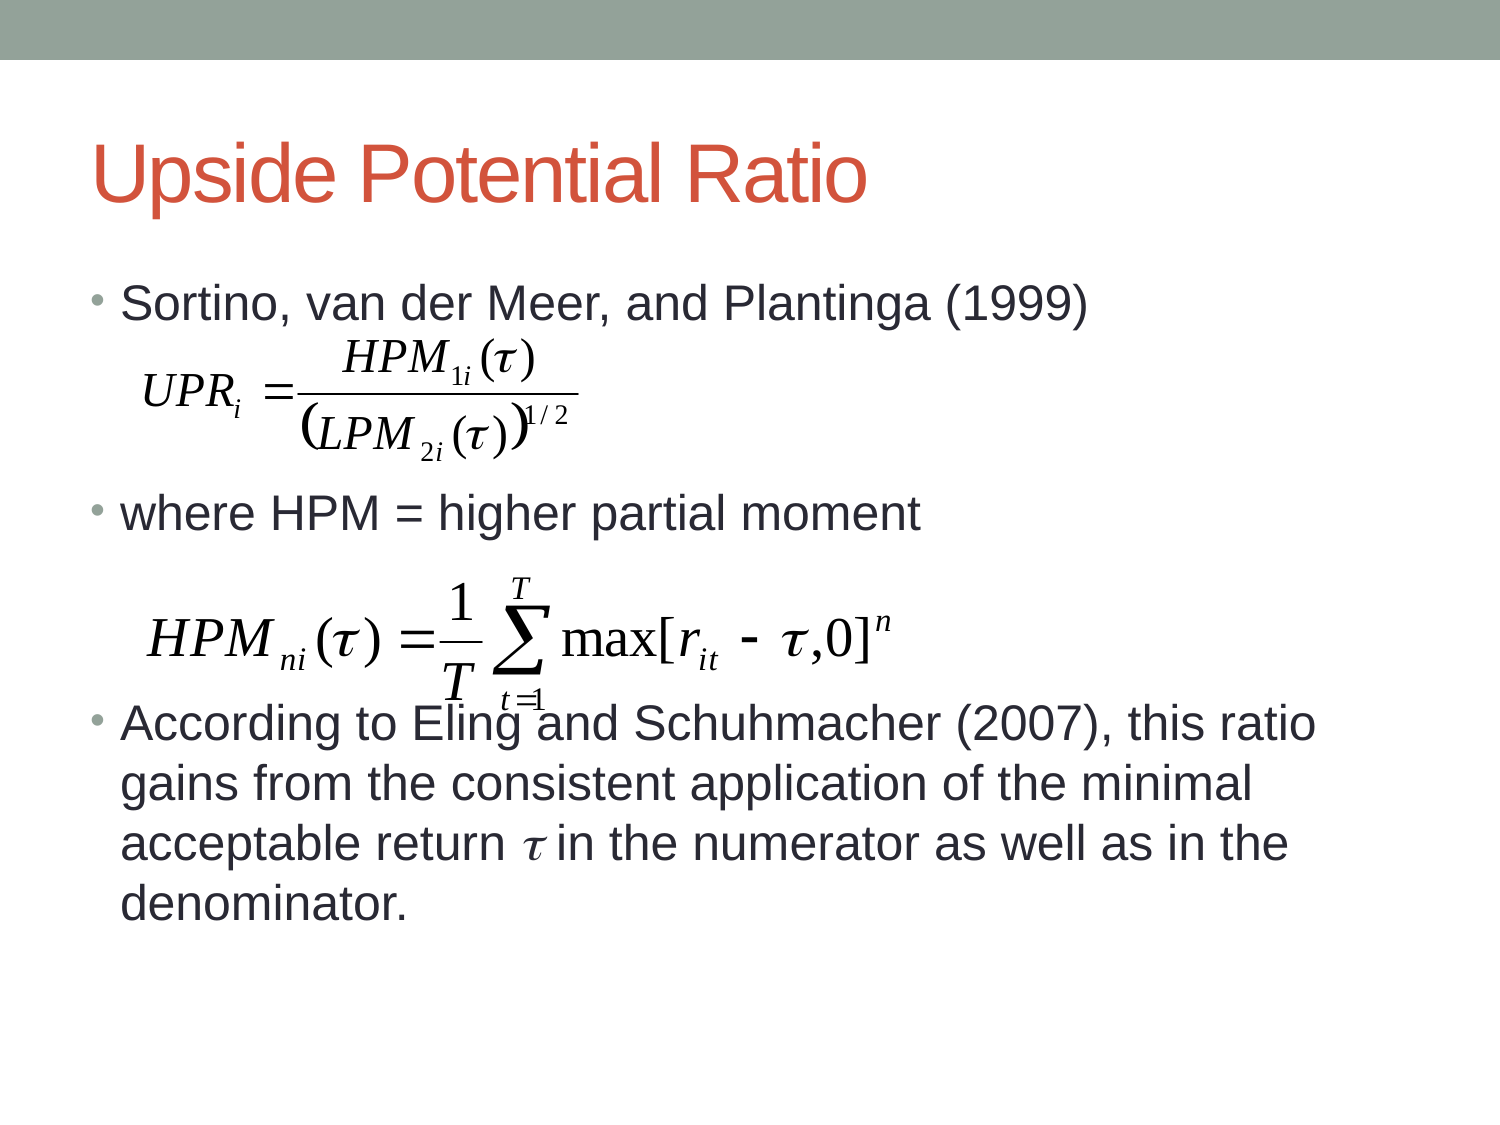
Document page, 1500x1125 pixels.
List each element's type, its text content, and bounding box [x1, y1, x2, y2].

title Upside Potential Ratio [75, 87, 1425, 250]
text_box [137, 562, 913, 722]
list Sortino, van der Meer, and Plantinga (1999) where HPM = higher partial moment According to Eling and Schuhmacher (2007), this ratio gains from the consistent application of the minimal acceptable return  in the numerator as well as in the denominator. [75, 262, 1425, 1063]
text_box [137, 324, 588, 472]
